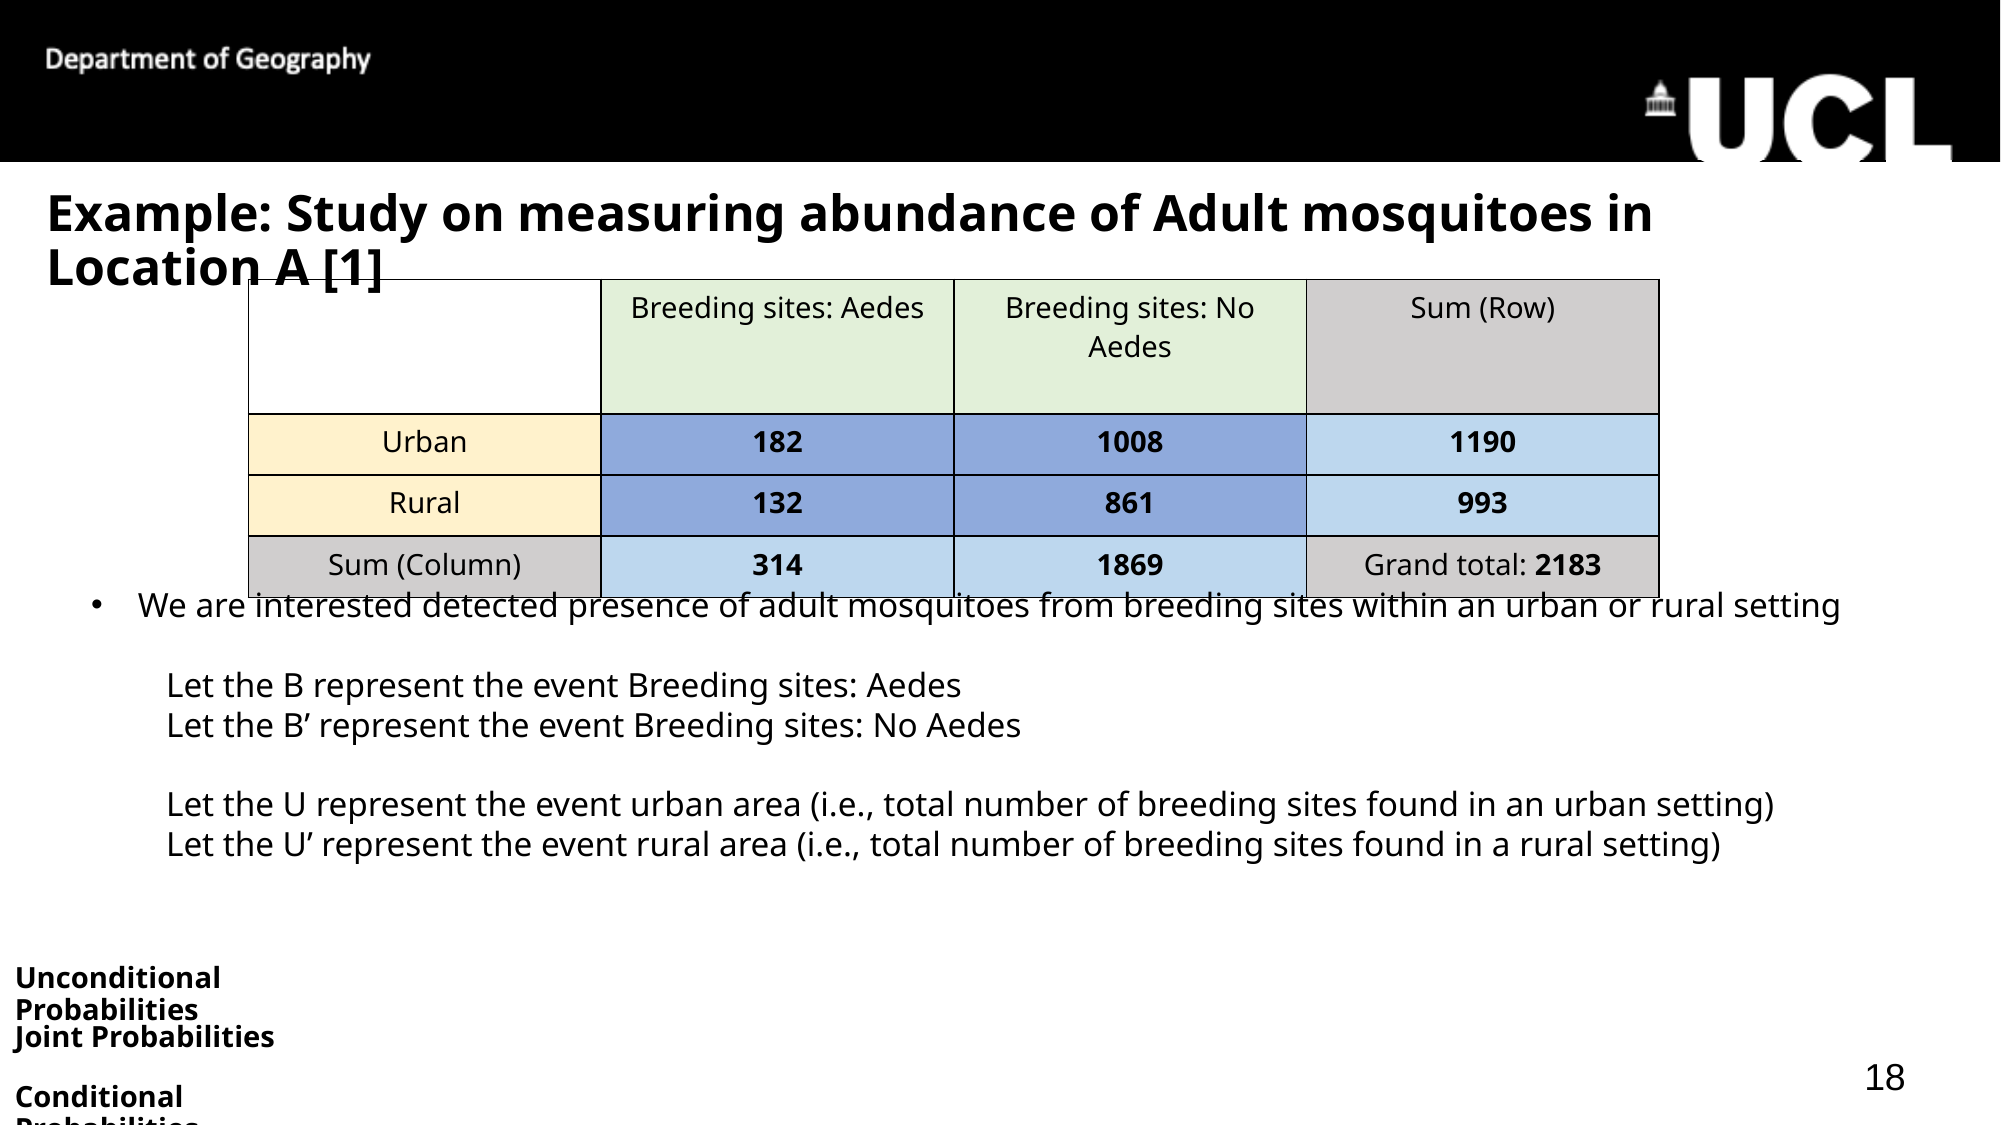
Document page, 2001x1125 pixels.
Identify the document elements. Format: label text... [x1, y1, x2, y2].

table_cell 132 [602, 476, 953, 535]
table_header Breeding sites: Aedes [602, 280, 953, 413]
table_cell 314 [602, 537, 953, 576]
text_box Unconditional Probabilities [0, 956, 399, 1004]
table_cell Grand total: 2183 [1307, 537, 1658, 576]
text_box We are interested detected presence of adult mosquitoes from breeding sites within an urban or rural setting Let the B represent the event Breeding sites: Aedes Let the B’ represent the event Breeding sites: No Aedes Let the U represent the event urban area (i.e., total number of breeding sites found in an urban setting) Let the U’ represent the event rural area (i.e., total number of breeding sites found in a rural setting) [76, 576, 1924, 911]
text_box Example: Study on measuring abundance of Adult mosquitoes in Location A [1] [31, 181, 1879, 257]
table_cell 1008 [955, 415, 1306, 474]
picture [0, 0, 2000, 160]
table_cell 993 [1307, 476, 1658, 535]
table_cell 1190 [1307, 415, 1658, 474]
text_box Joint Probabilities [0, 1015, 367, 1064]
table_cell Sum (Column) [249, 537, 600, 576]
table_header Breeding sites: No Aedes [955, 280, 1306, 413]
text_box 18 [1849, 1045, 1939, 1070]
table_cell 861 [955, 476, 1306, 535]
text_box Conditional Probabilities [0, 1075, 367, 1124]
table_cell Rural [249, 476, 600, 535]
table_cell 1869 [955, 537, 1306, 576]
table_cell Urban [249, 415, 600, 474]
table_cell 182 [602, 415, 953, 474]
table_header [249, 280, 600, 413]
table_header Sum (Row) [1307, 280, 1658, 413]
